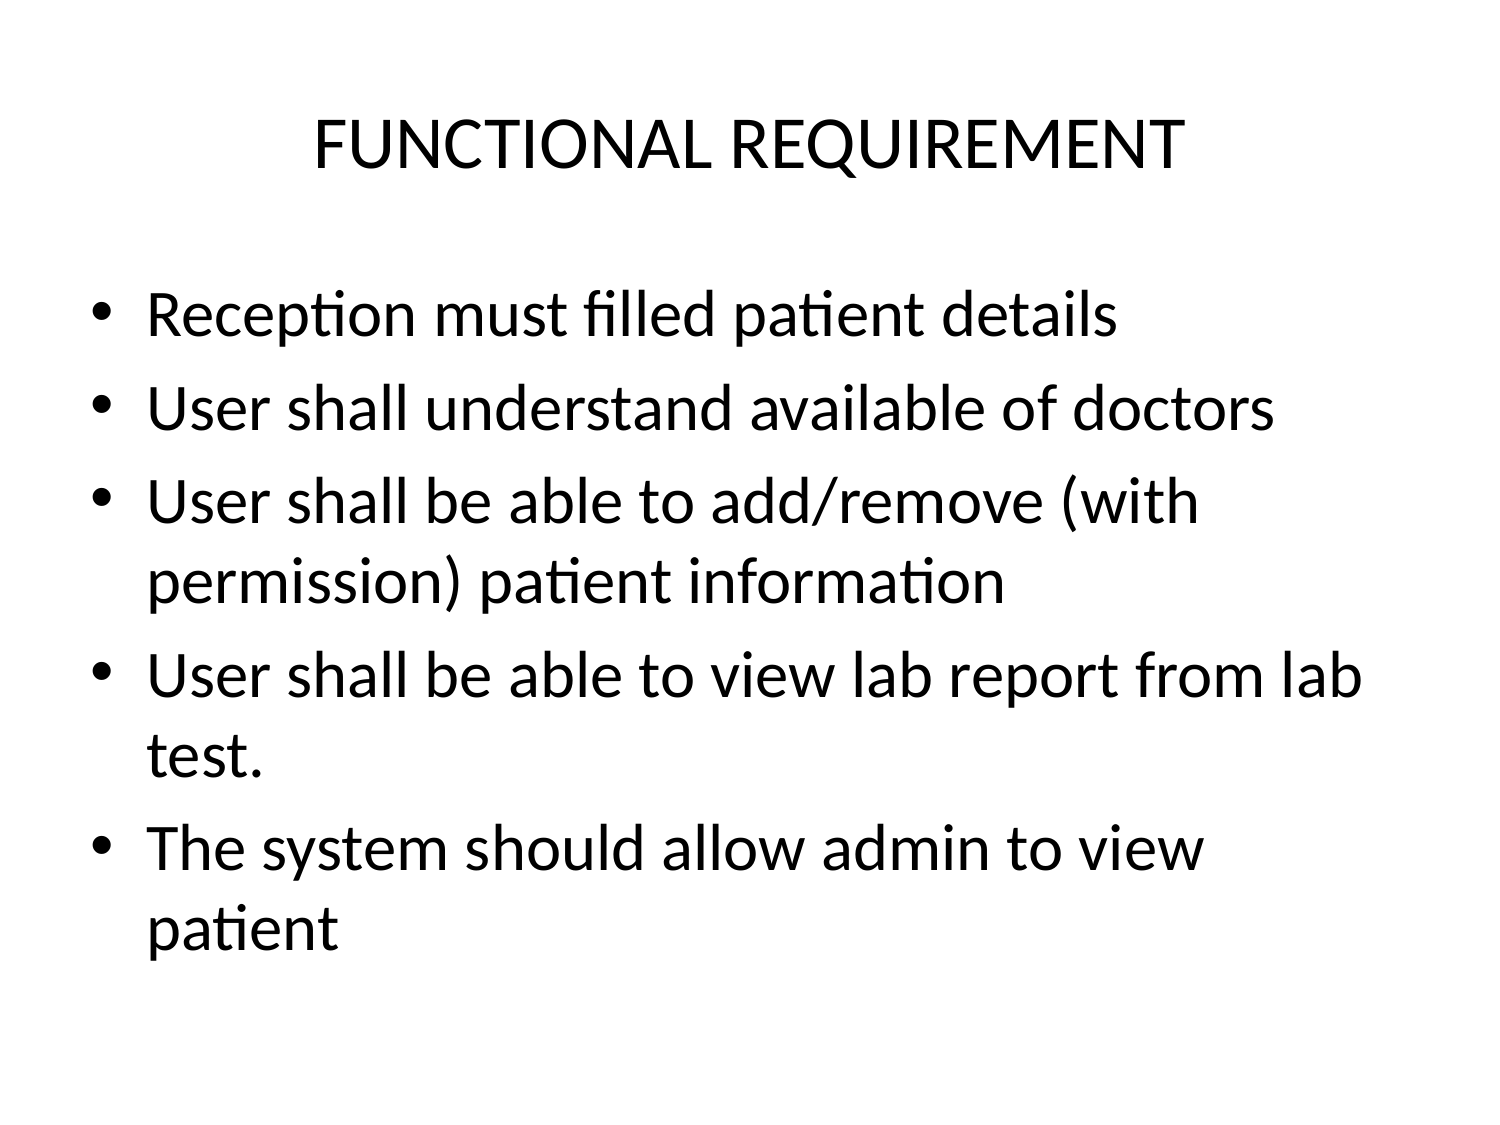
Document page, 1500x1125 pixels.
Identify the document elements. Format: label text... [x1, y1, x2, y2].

list Reception must filled patient details User shall understand available of doctors User shall be able to add/remove (with permission) patient information User shall be able to view lab report from lab test. The system should allow admin to view patient [75, 262, 1425, 1005]
title FUNCTIONAL REQUIREMENT [75, 45, 1425, 233]
